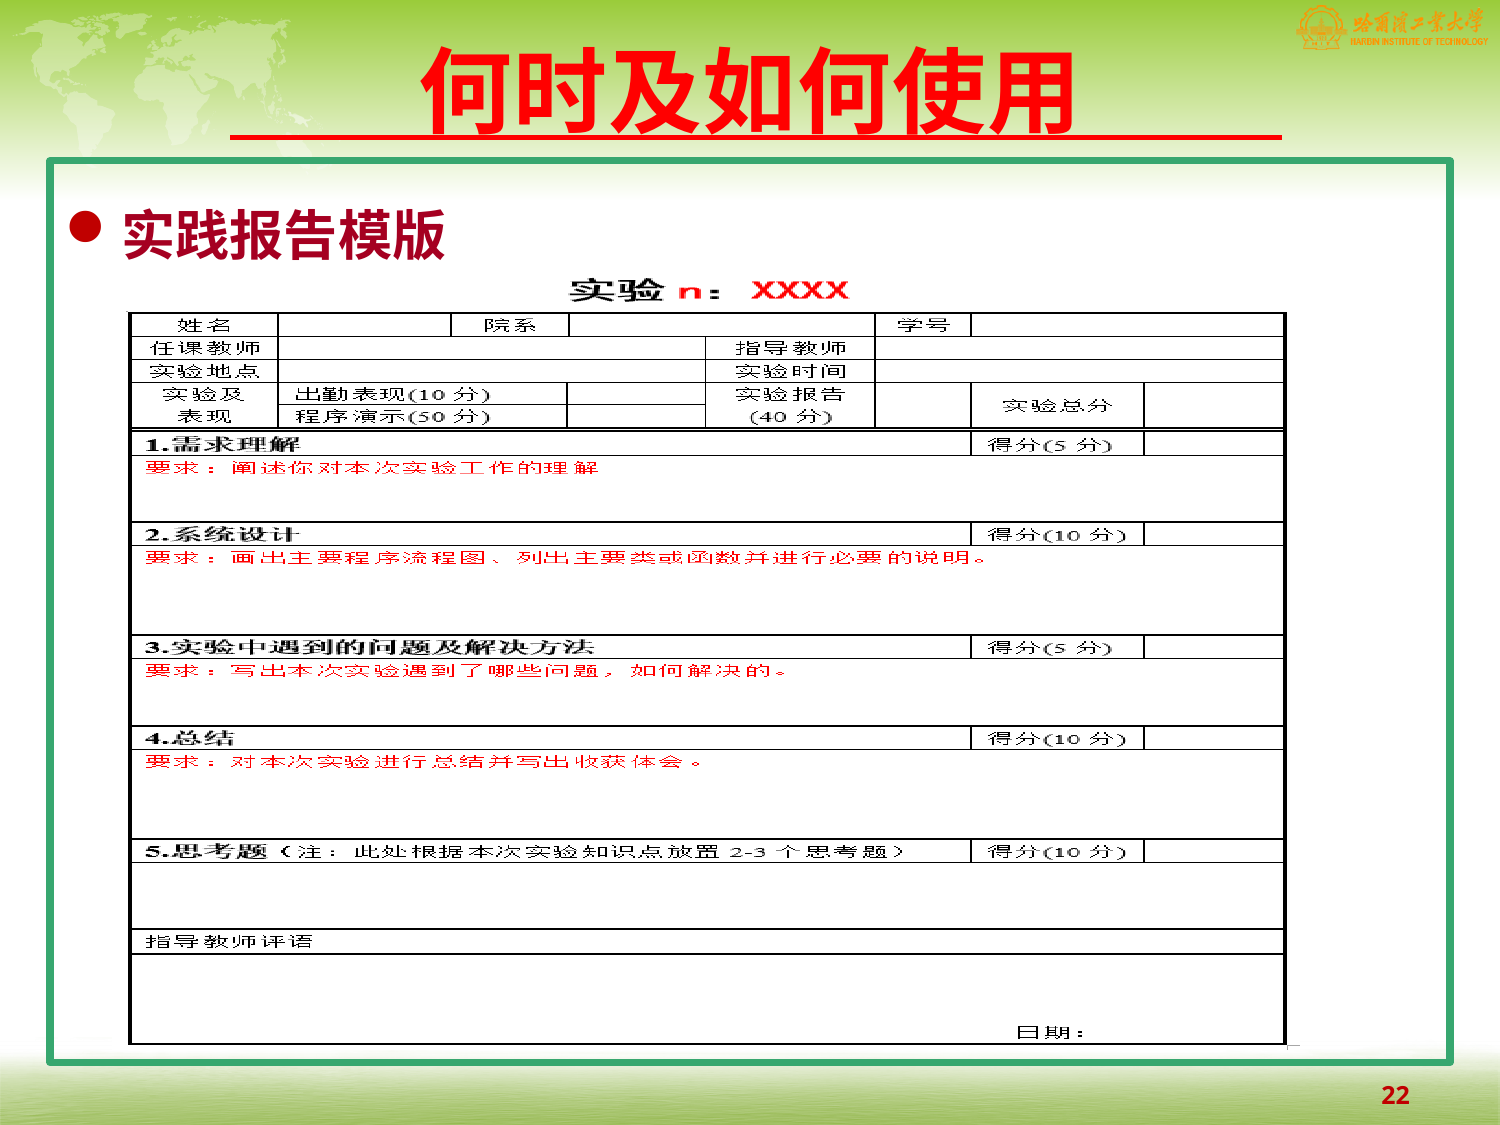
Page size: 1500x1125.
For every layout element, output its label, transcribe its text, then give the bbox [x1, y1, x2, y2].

title 何时及如何使用 [399, 24, 1101, 154]
slide_number 22 [1074, 1072, 1425, 1113]
picture [112, 274, 1301, 1051]
picture [1273, 3, 1500, 50]
list 实践报告模版 [46, 157, 1454, 1066]
